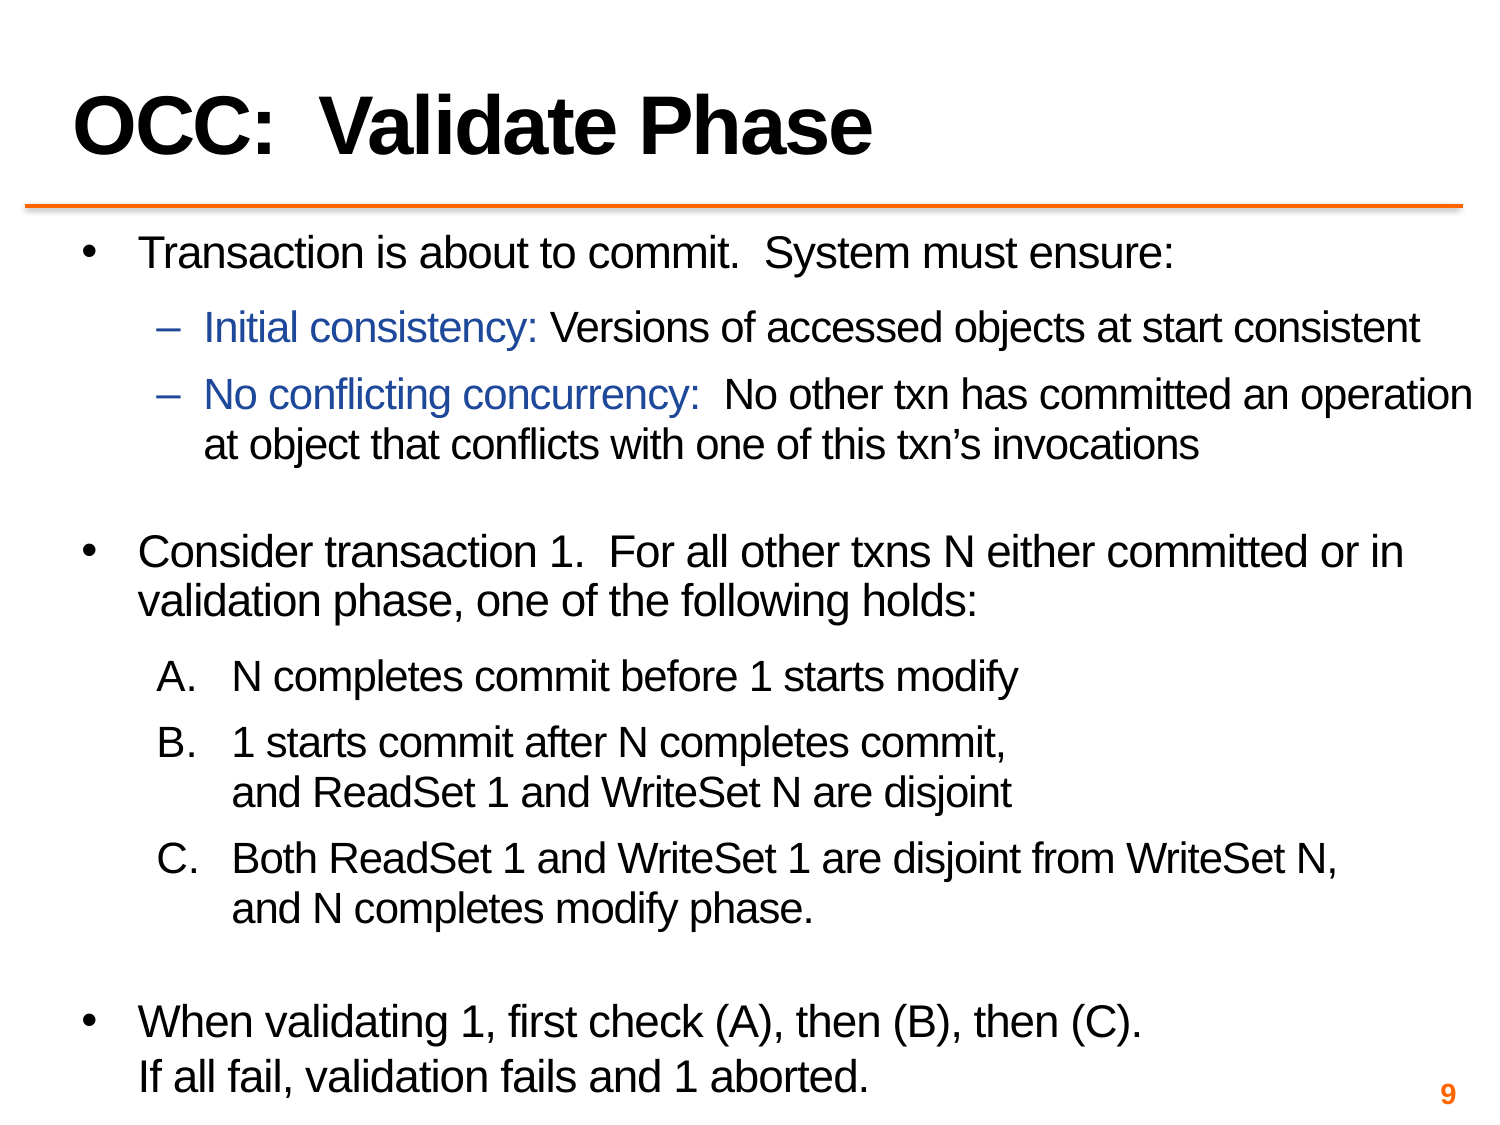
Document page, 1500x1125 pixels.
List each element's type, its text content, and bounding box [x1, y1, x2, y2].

slide_number 9 [1112, 1074, 1463, 1110]
list Transaction is about to commit. System must ensure: Initial consistency: Versions of accessed objects at start consistent No conflicting concurrency: No other txn has committed an operation at object that conflicts with one of this txn’s invocations Consider transaction 1. For all other txns N either committed or in validation phase, one of the following holds: N completes commit before 1 starts modify 1 starts commit after N completes commit, and ReadSet 1 and WriteSet N are disjoint Both ReadSet 1 and WriteSet 1 are disjoint from WriteSet N, and N completes modify phase. When validating 1, first check (A), then (B), then (C). If all fail, validation fails and 1 aborted. [75, 216, 1500, 1125]
title OCC: Validate Phase [57, 2, 1463, 178]
